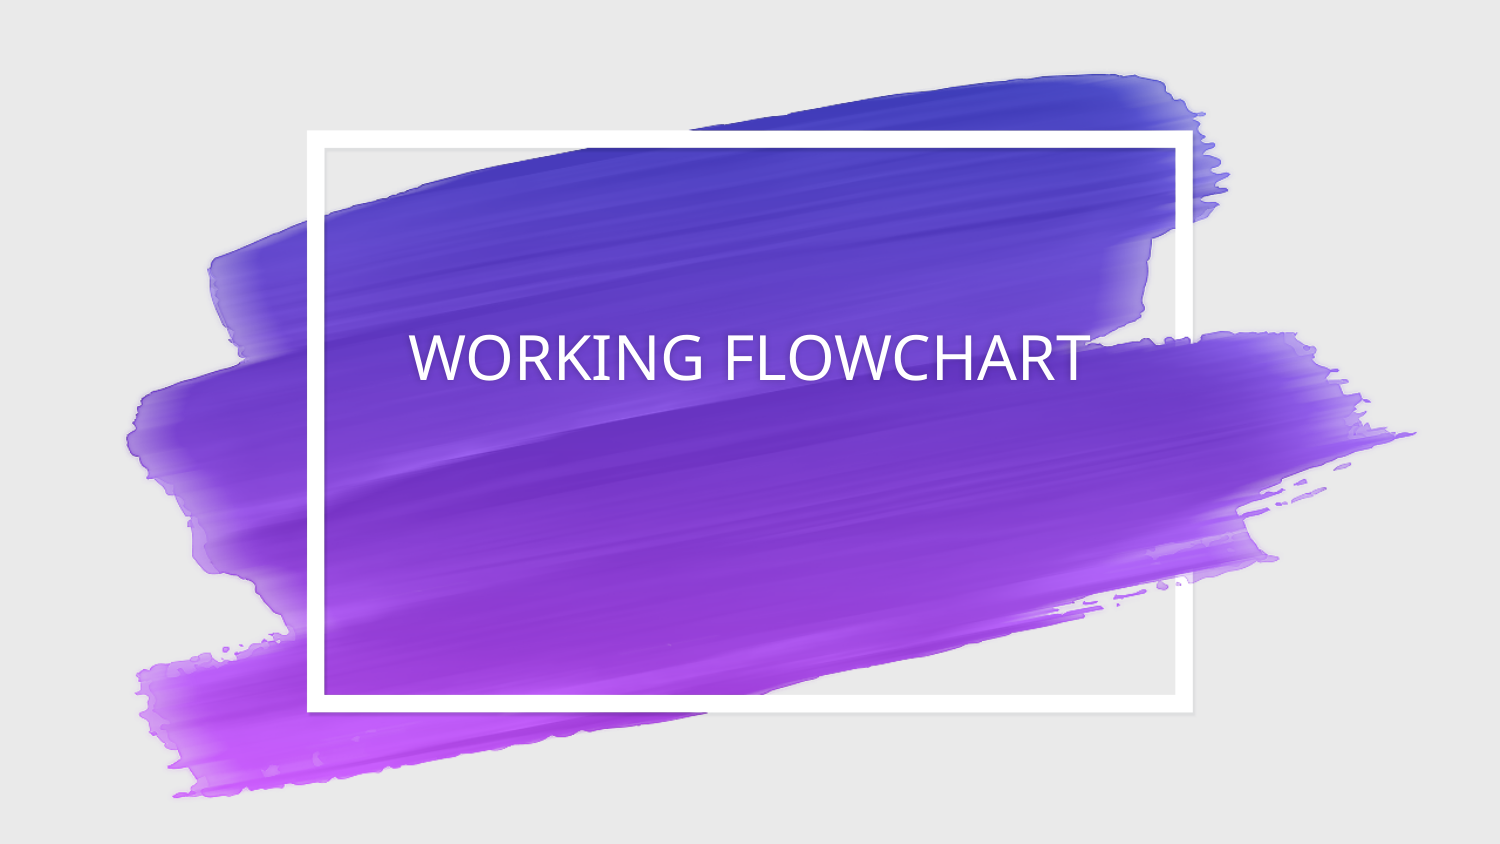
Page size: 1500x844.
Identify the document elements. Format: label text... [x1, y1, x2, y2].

picture [0, 0, 1500, 844]
title WORKING FLOWCHART [355, 297, 1145, 488]
